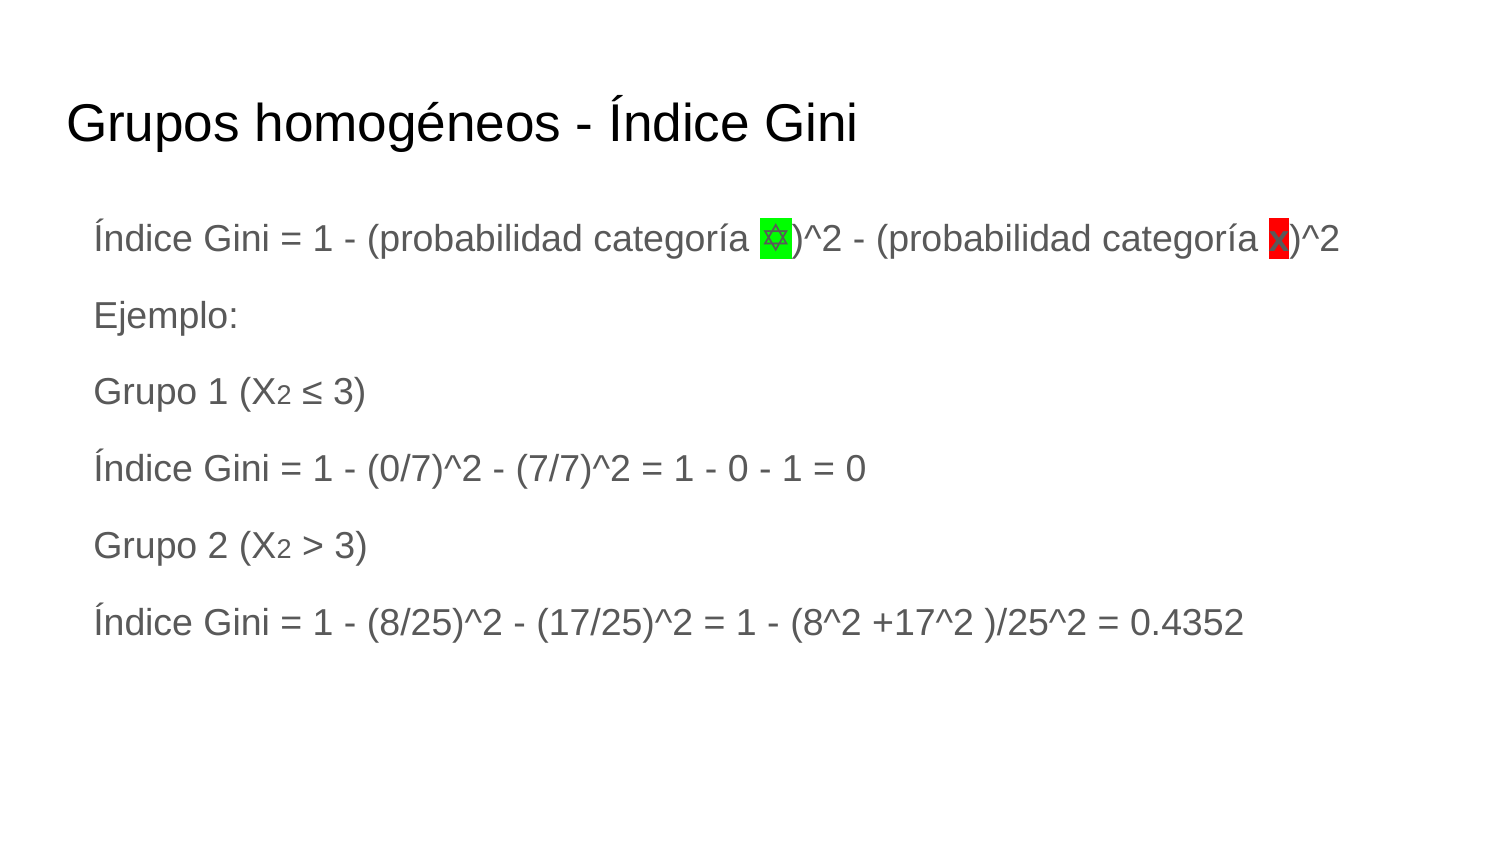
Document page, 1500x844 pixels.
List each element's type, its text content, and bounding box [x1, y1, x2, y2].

list Índice Gini = 1 - (probabilidad categoría ✡)^2 - (probabilidad categoría x)^2 Ejemplo: Grupo 1 (X2 ≤ 3) Índice Gini = 1 - (0/7)^2 - (7/7)^2 = 1 - 0 - 1 = 0 Grupo 2 (X2 > 3) Índice Gini = 1 - (8/25)^2 - (17/25)^2 = 1 - (8^2 +17^2 )/25^2 = 0.4352 [78, 192, 1449, 781]
title Grupos homogéneos - Índice Gini [51, 72, 1449, 167]
